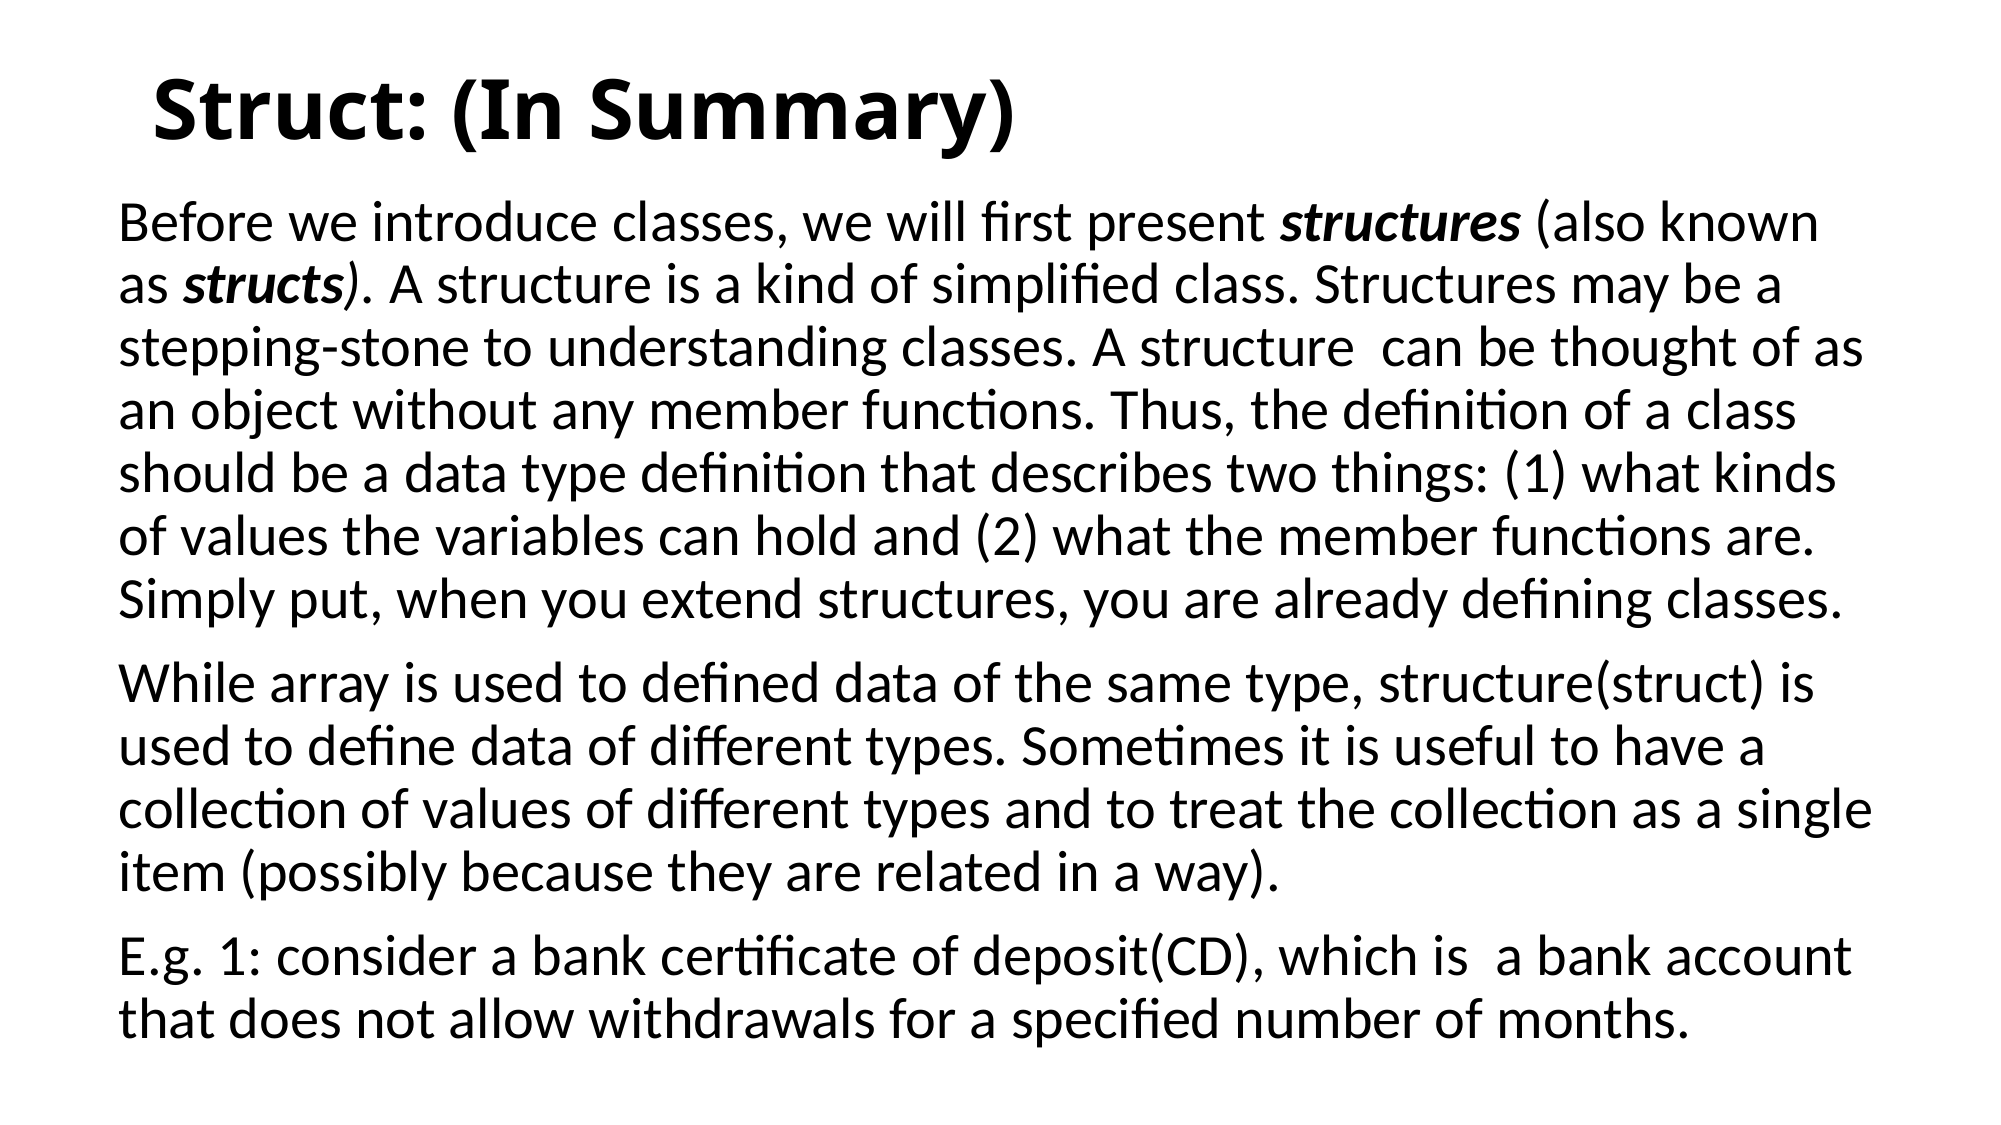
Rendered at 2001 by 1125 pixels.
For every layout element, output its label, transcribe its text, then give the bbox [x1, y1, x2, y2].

list Before we introduce classes, we will first present structures (also known as structs). A structure is a kind of simplified class. Structures may be a stepping-stone to understanding classes. A structure can be thought of as an object without any member functions. Thus, the definition of a class should be a data type definition that describes two things: (1) what kinds of values the variables can hold and (2) what the member functions are. Simply put, when you extend structures, you are already defining classes. While array is used to defined data of the same type, structure(struct) is used to define data of different types. Sometimes it is useful to have a collection of values of different types and to treat the collection as a single item (possibly because they are related in a way). E.g. 1: consider a bank certificate of deposit(CD), which is a bank account that does not allow withdrawals for a specified number of months. [104, 183, 1899, 1125]
title Struct: (In Summary) [137, 41, 1863, 183]
